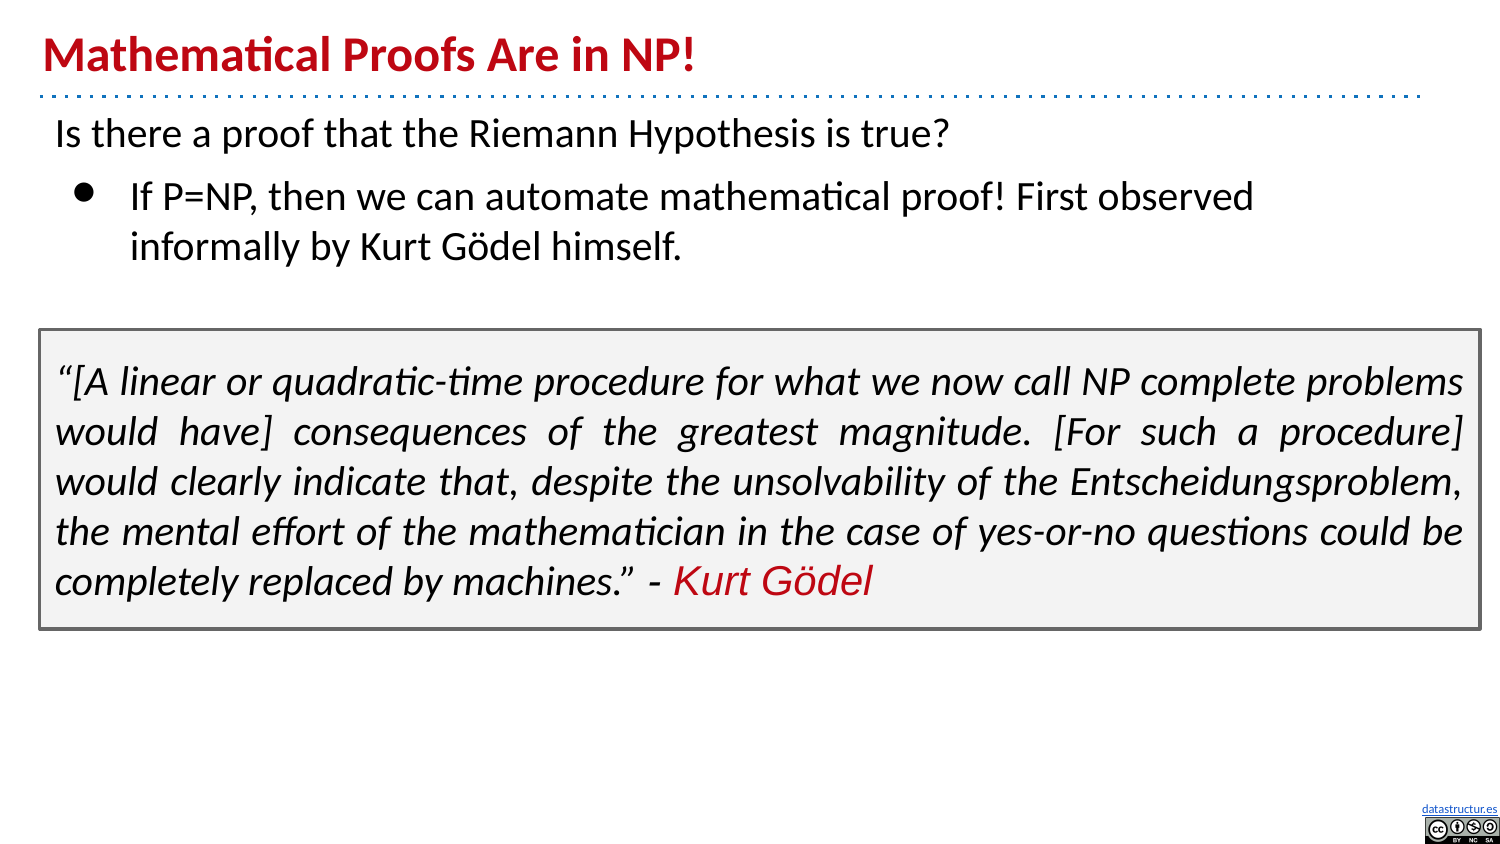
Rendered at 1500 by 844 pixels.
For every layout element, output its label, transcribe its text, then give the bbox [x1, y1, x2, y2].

list Is there a proof that the Riemann Hypothesis is true? If P=NP, then we can automate mathematical proof! First observed informally by Kurt Gödel himself. [39, 91, 1425, 310]
title Mathematical Proofs Are in NP! [27, 15, 1378, 97]
picture [1425, 817, 1500, 844]
text_box “[A linear or quadratic-time procedure for what we now call NP complete problems would have] consequences of the greatest magnitude. [For such a procedure] would clearly indicate that, despite the unsolvability of the Entscheidungsproblem, the mental effort of the mathematician in the case of yes-or-no questions could be completely replaced by machines.” - Kurt Gödel [39, 329, 1480, 629]
